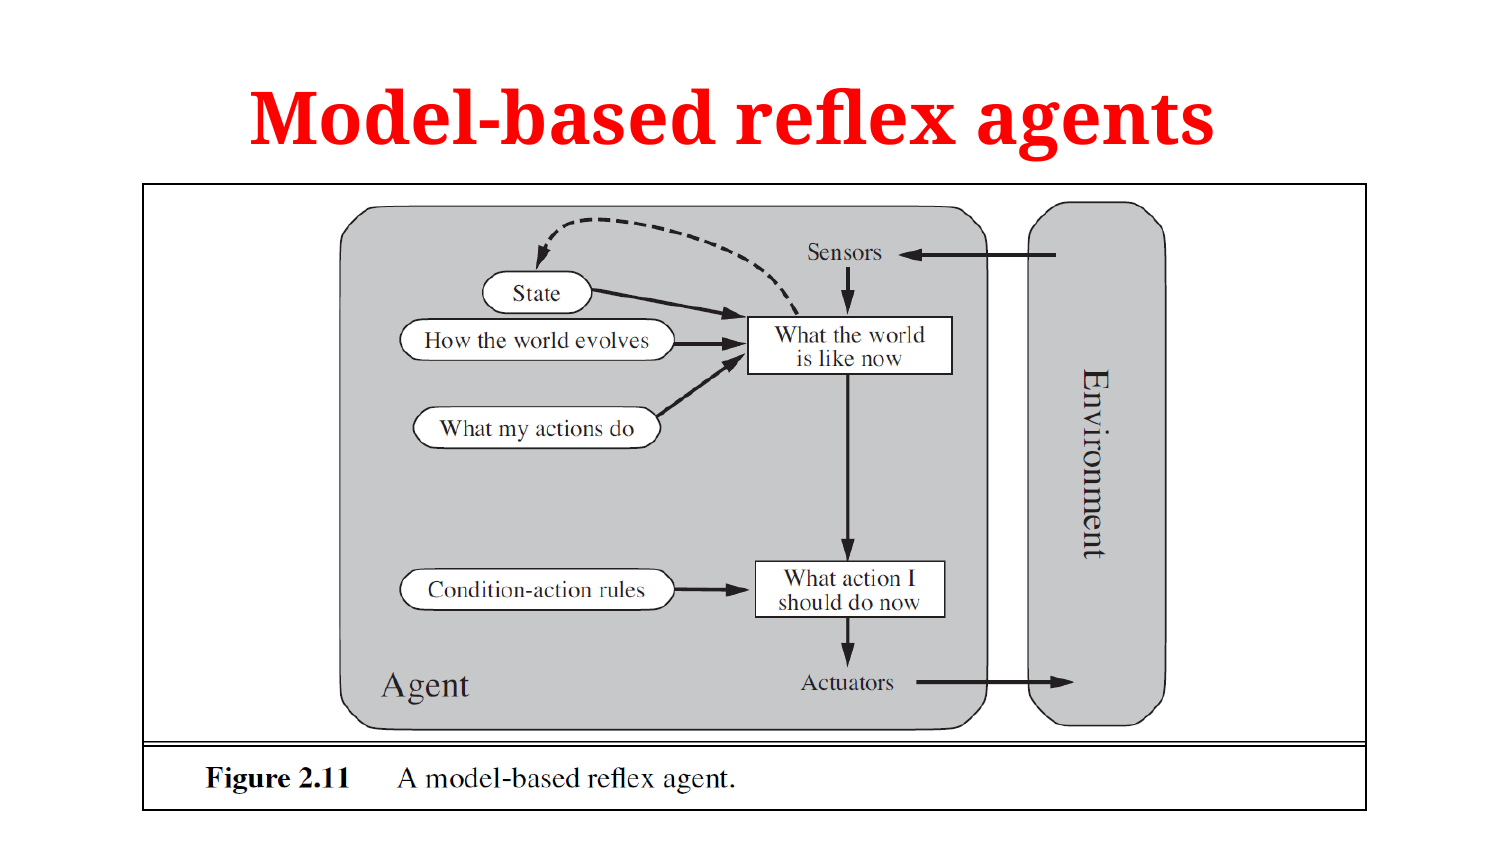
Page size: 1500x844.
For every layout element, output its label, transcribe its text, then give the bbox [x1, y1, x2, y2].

title Model-based reflex agents [41, 64, 1425, 180]
picture [140, 179, 1371, 815]
